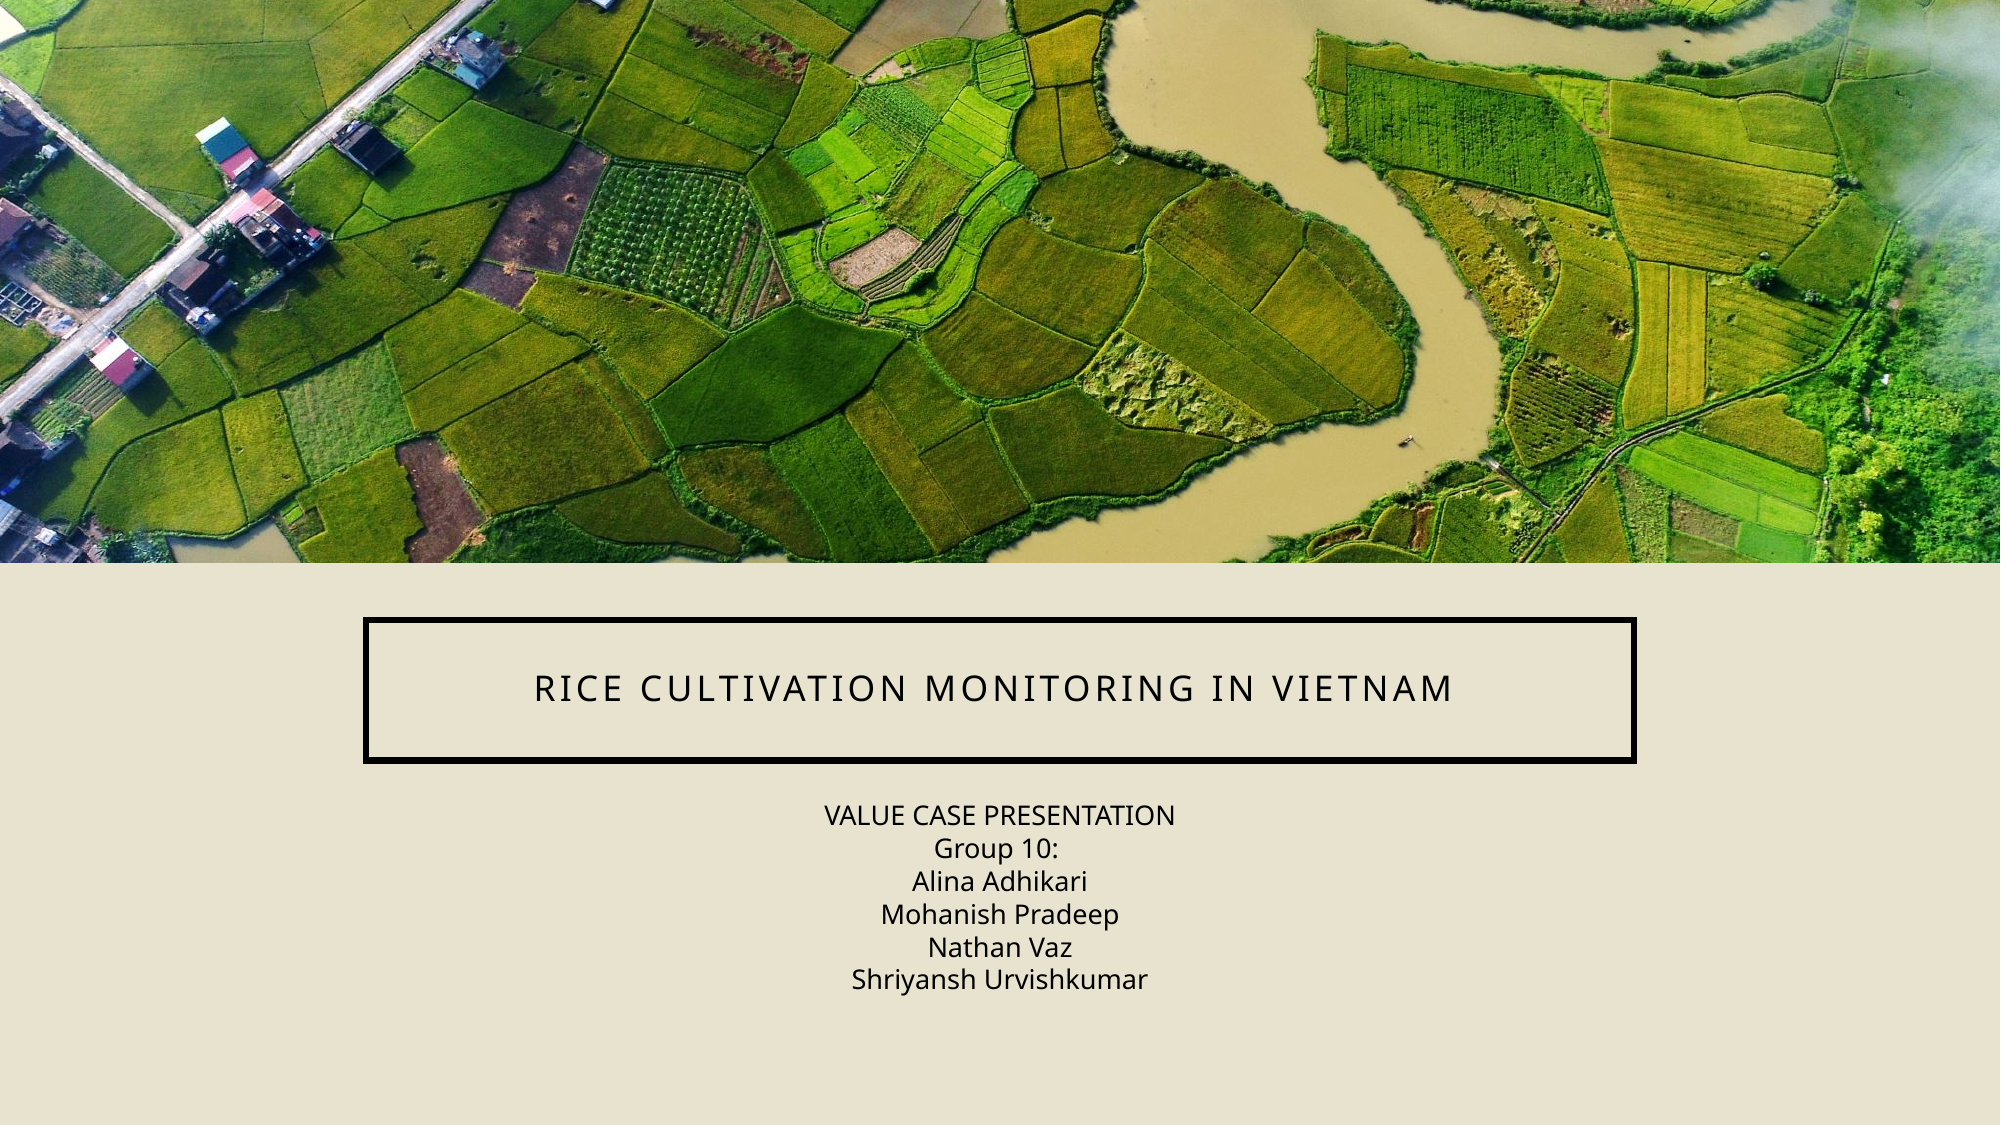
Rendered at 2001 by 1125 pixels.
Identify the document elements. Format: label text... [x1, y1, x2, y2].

title Rice Cultivation Monitoring in Vietnam [363, 617, 1637, 764]
text_box [0, 563, 2000, 1125]
subtitle VALUE CASE PRESENTATION Group 10: Alina Adhikari Mohanish Pradeep Nathan Vaz Shriyansh Urvishkumar [367, 794, 1633, 1004]
picture [0, 0, 2000, 563]
